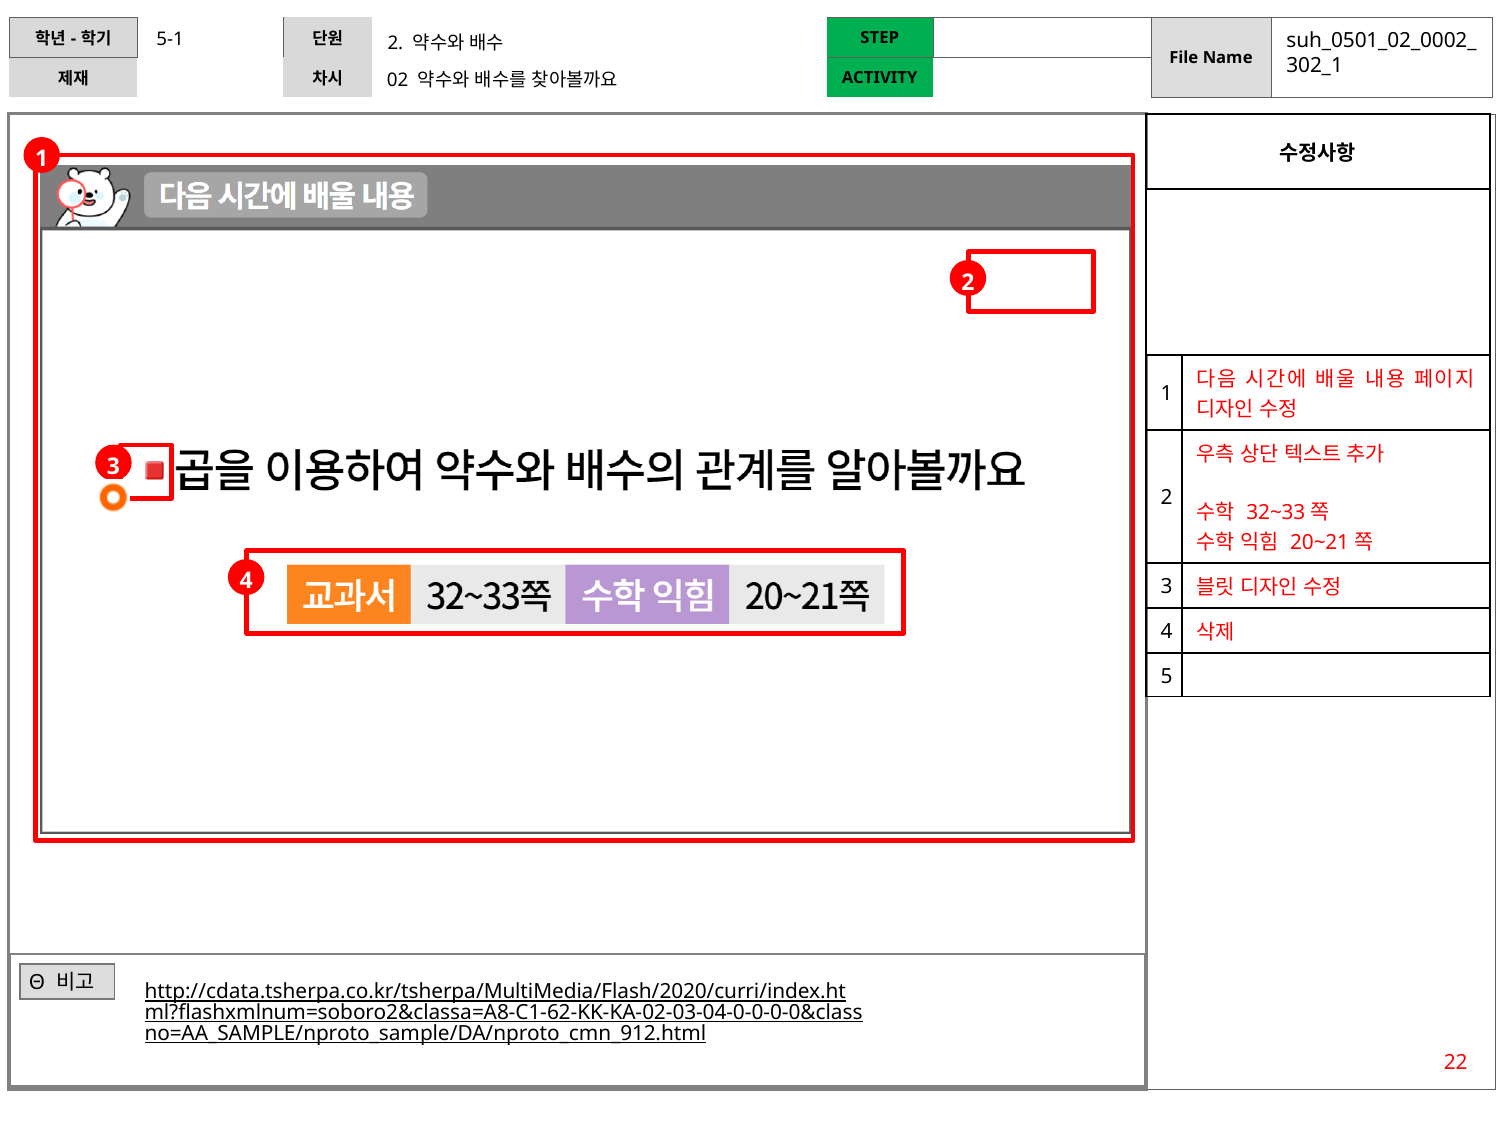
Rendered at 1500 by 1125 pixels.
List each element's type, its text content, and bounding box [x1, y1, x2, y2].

text_box [61, 153, 1135, 168]
table_cell 4 [1147, 609, 1181, 652]
table_cell 우측 상단 텍스트 추가 수학 32~33쪽 수학 익힘 20~21쪽 [1183, 431, 1489, 562]
table_cell 삭제 [1183, 609, 1489, 652]
table_cell 3 [1147, 564, 1181, 607]
table_cell 2 [1147, 431, 1181, 562]
table_cell 5 [1147, 654, 1181, 696]
text_box suh_0501_02_0002_302_1 [1271, 18, 1500, 84]
text_box http://cdata.tsherpa.co.kr/tsherpa/MultiMedia/Flash/2020/curri/index.html?flashxmlnum=soboro2&classa=A8-C1-62-KK-KA-02-03-04-0-0-0-0&classno=AA_SAMPLE/nproto_sample/DA/nproto_cmn_912.html [129, 970, 880, 1038]
text_box 2. 약수와 배수 [372, 23, 828, 48]
table_cell [1147, 190, 1489, 354]
text_box 5-1 [141, 18, 284, 55]
picture [40, 164, 1132, 835]
text_box 1 [21, 134, 63, 174]
table_cell 다음 시간에 배울 내용 페이지 디자인 수정 [1183, 356, 1489, 429]
table_header 수정사항 [1147, 115, 1489, 188]
text_box 02 약수와 배수를 찾아볼까요 [372, 60, 821, 96]
text_box [34, 174, 1135, 843]
table_cell [1183, 654, 1489, 696]
table_cell 블릿 디자인 수정 [1183, 564, 1489, 607]
table_cell 1 [1147, 356, 1181, 429]
